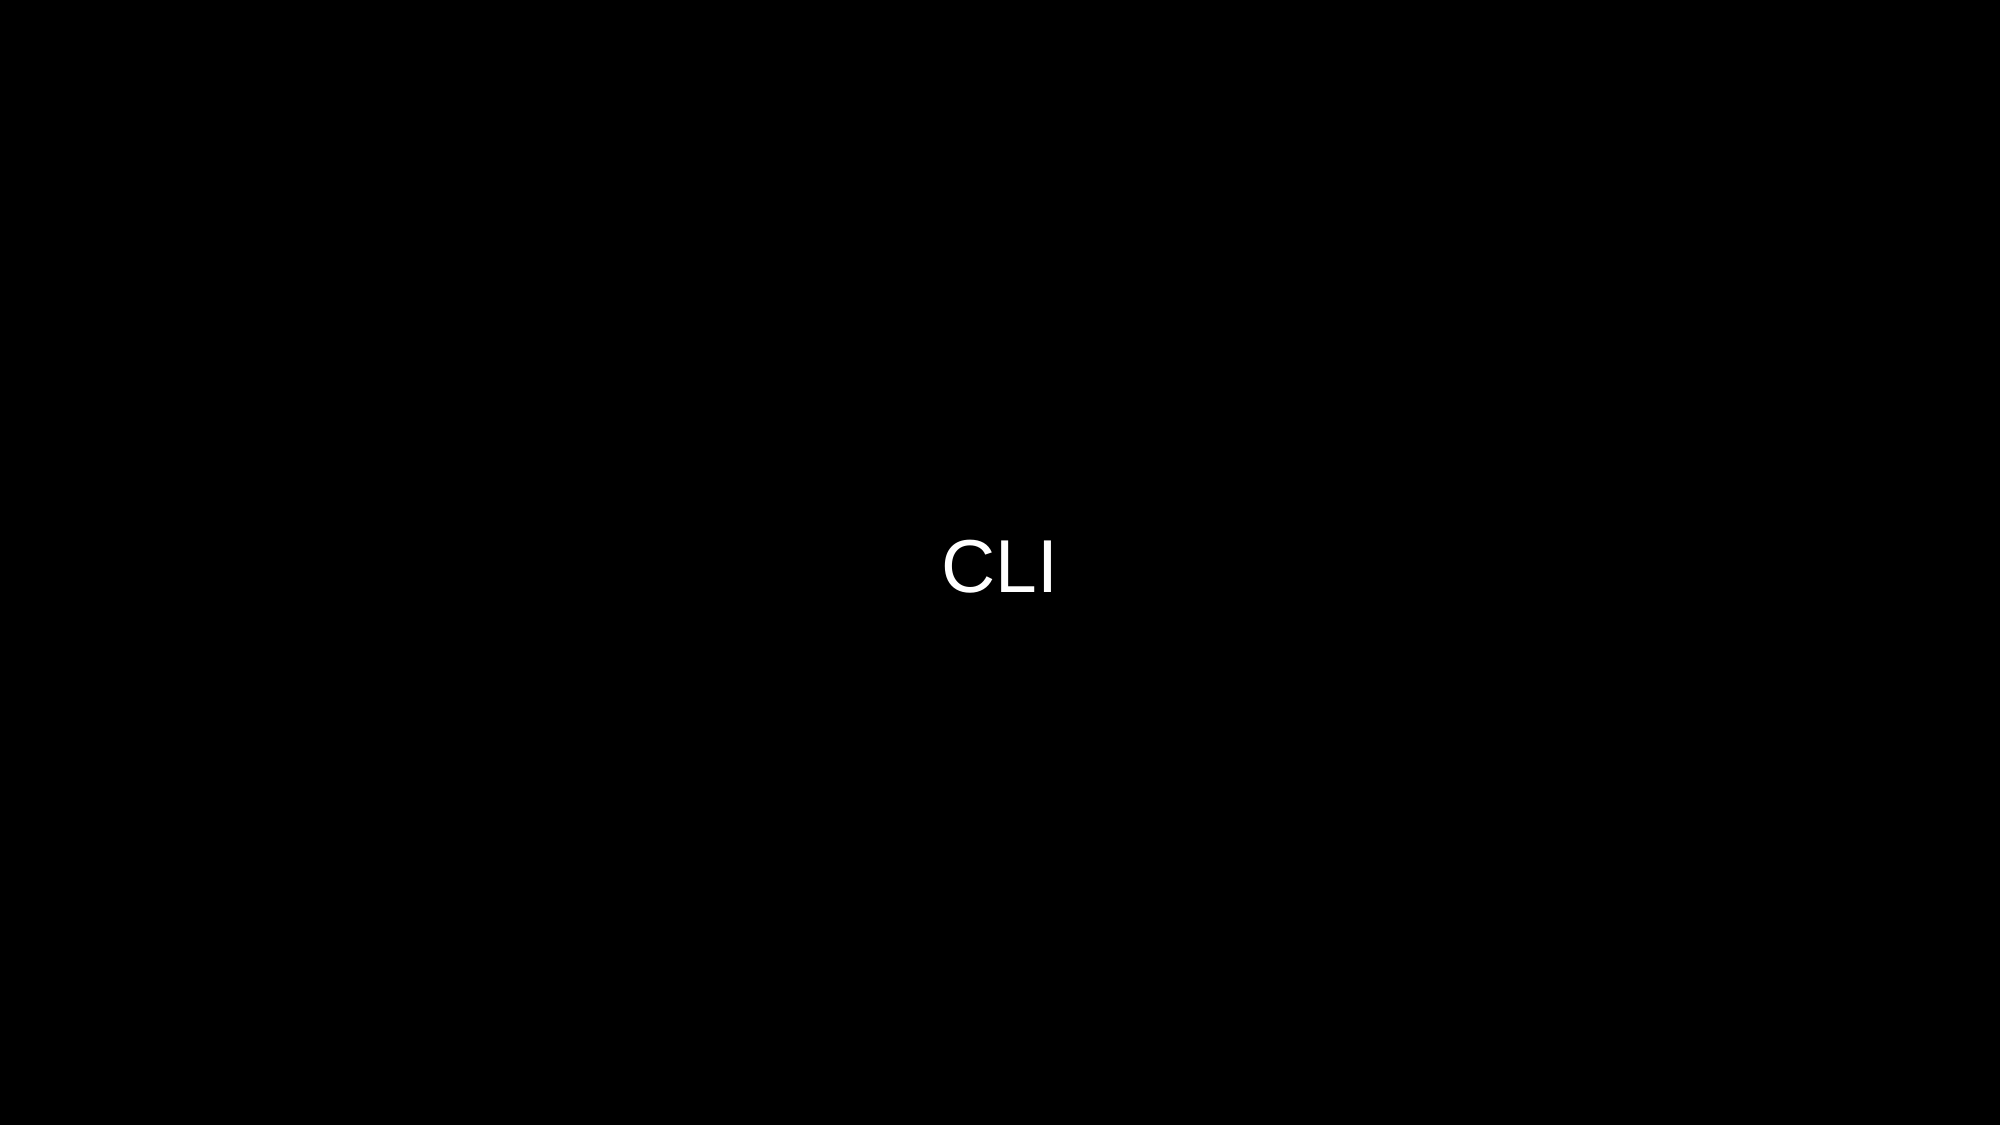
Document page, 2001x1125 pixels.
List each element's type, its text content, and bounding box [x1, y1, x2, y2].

title CLI [68, 470, 1932, 655]
